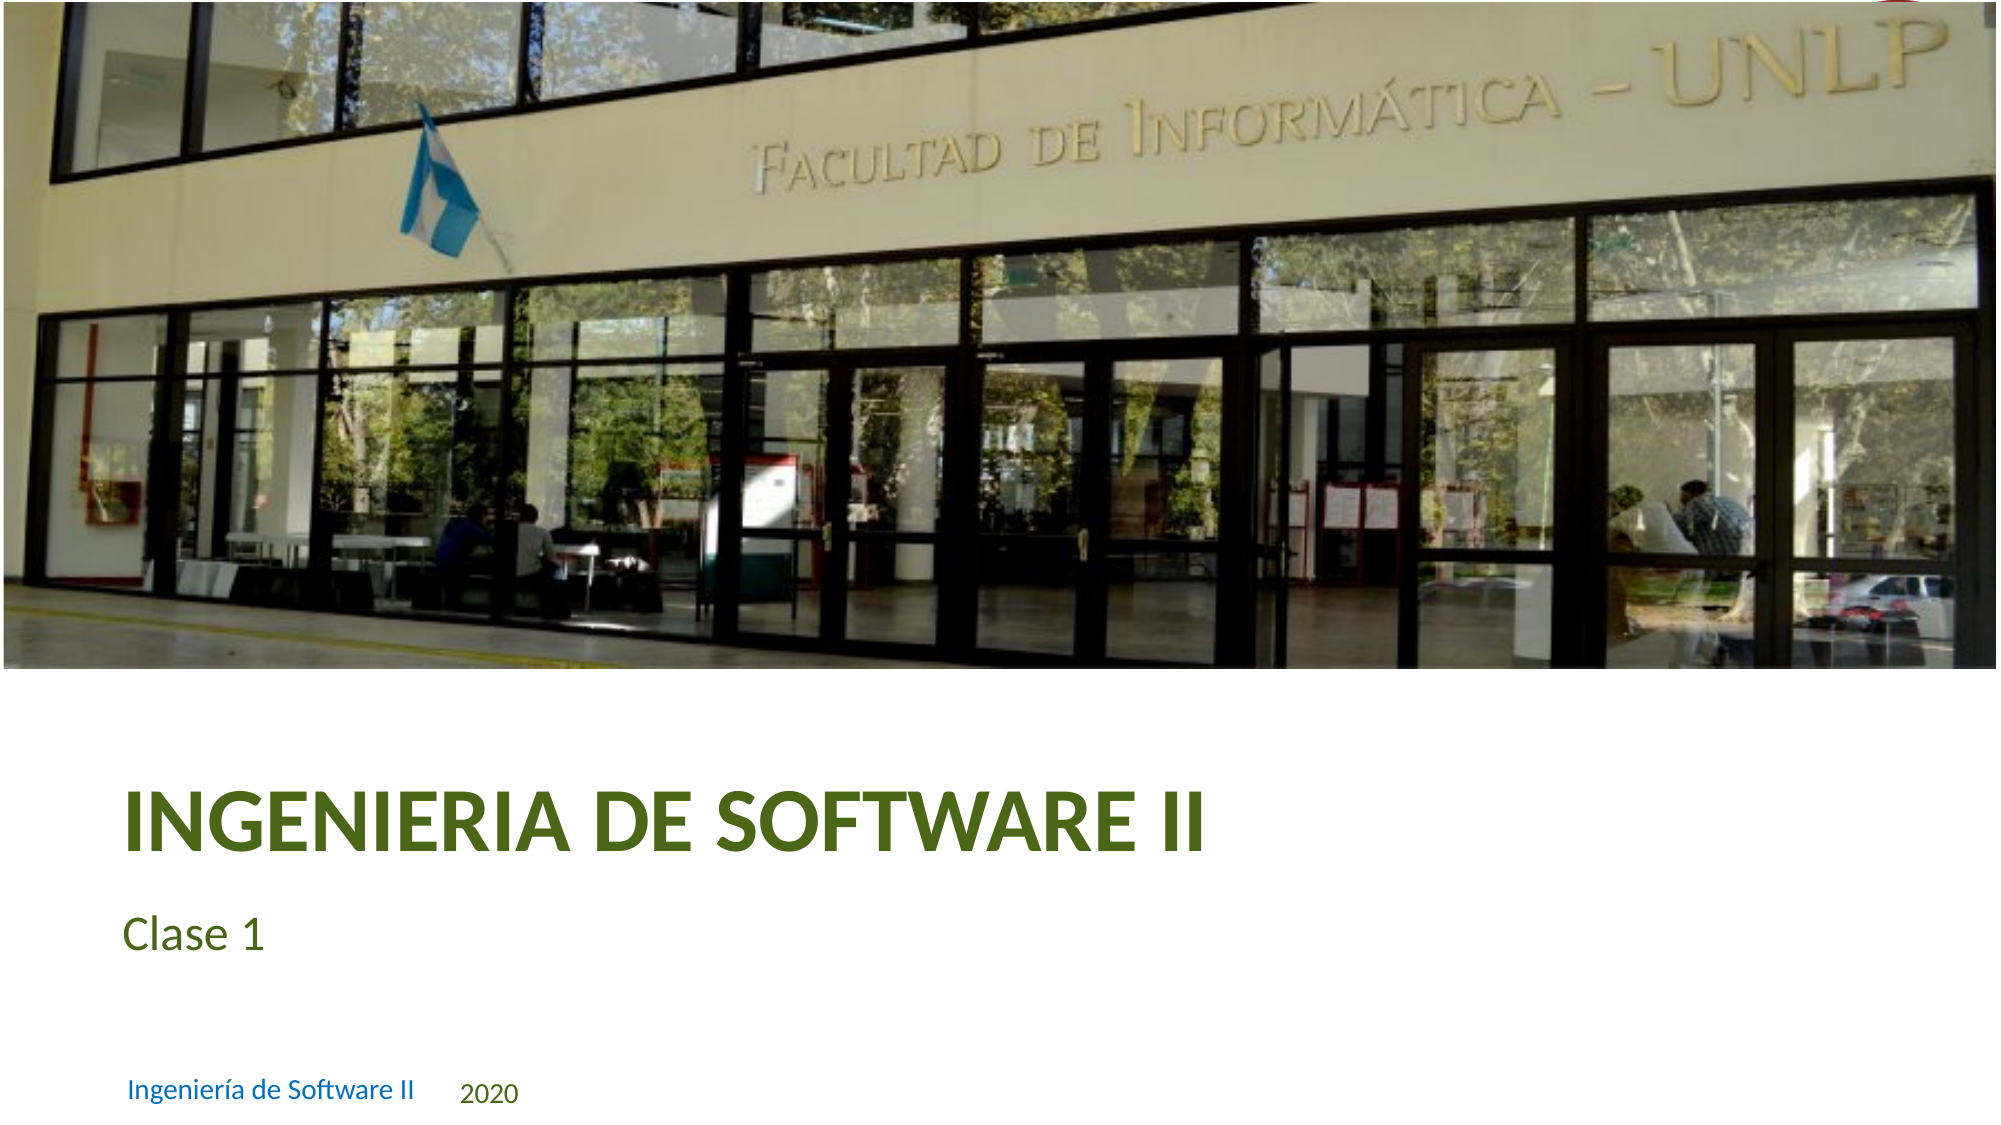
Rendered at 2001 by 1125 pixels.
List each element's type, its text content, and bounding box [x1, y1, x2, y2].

text_box [1520, 456, 2000, 686]
picture [3, 0, 2000, 669]
text_box Ingeniería de Software II [112, 1063, 481, 1113]
title INGENIERIA DE SOFTWARE II [107, 777, 1876, 878]
slide_number 2020 [444, 1066, 1120, 1105]
list Clase 1 [107, 900, 1622, 988]
